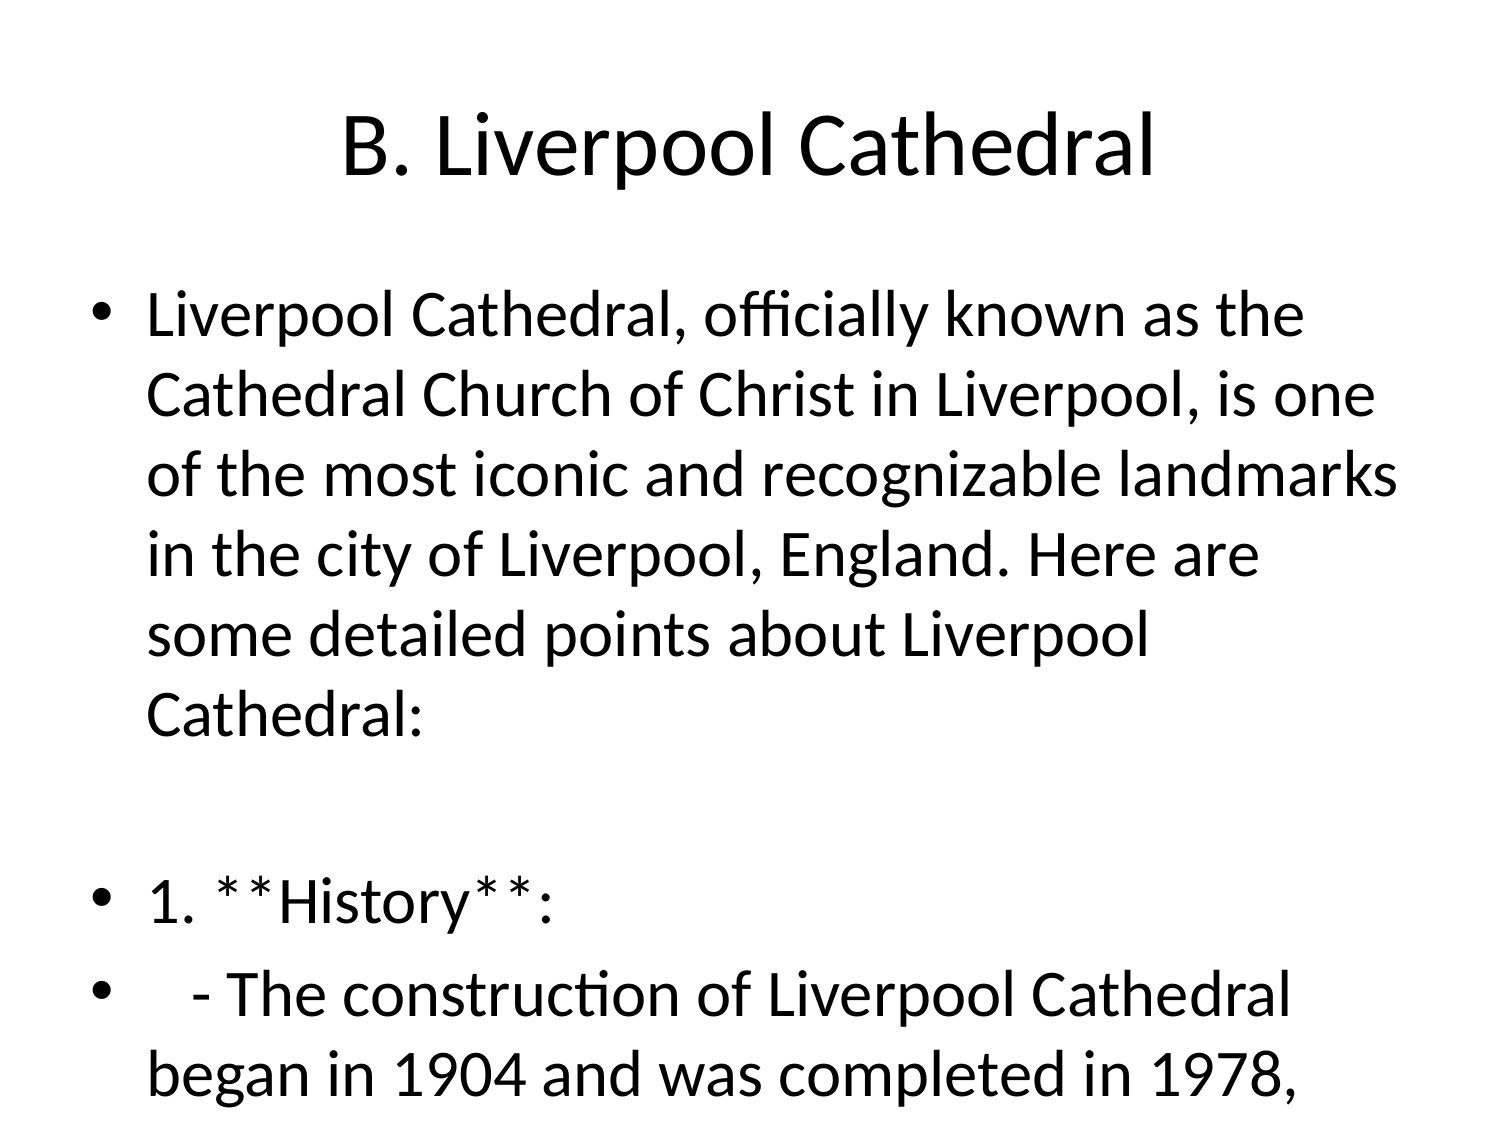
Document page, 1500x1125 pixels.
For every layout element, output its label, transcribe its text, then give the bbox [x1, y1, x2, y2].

list Liverpool Cathedral, officially known as the Cathedral Church of Christ in Liverpool, is one of the most iconic and recognizable landmarks in the city of Liverpool, England. Here are some detailed points about Liverpool Cathedral: 1. **History**: - The construction of Liverpool Cathedral began in 1904 and was completed in 1978, making it the largest cathedral in the United Kingdom. - The cathedral was designed by renowned architect Sir Giles Gilbert Scott, who also designed the iconic red telephone box in Britain. 2. **Architecture**: - Liverpool Cathedral is built in the English Gothic style and is known for its imposing size and striking architecture. - The cathedral's interior boasts a vast nave, grand columns, intricate stone carvings, and stunning stained glass windows. - The West Window is one of the world's largest stained glass windows and is a major feature of the cathedral. 3. **Features**: - The cathedral's tower offers panoramic views of the city of Liverpool and the River Mersey from its observation platform. - The Lady Chapel is a beautifully decorated space within the cathedral dedicated to the Virgin Mary. - The cathedral houses a vast organ with over 10,000 pipes, which is used for concerts and recitals. 4. **Significance**: - Liverpool Cathedral is a popular tourist attraction and a place of worship for the local community. - The cathedral hosts regular services, concerts, art exhibitions, and educational events. - It is also a venue for special events such as weddings, baptisms, and memorial services. 5. **Visiting**: - Visitors can explore the cathedral's interior, climb the tower for stunning views, attend services, and learn about the history and architecture of this impressive building. - There is a gift shop and café on the premises for visitors to enjoy. In conclusion, Liverpool Cathedral is a masterpiece of architecture and a symbol of faith and spirituality in Liverpool. Its grandeur, history, and significance make it a must-visit destination for tourists and a cherished place of worship for the local community. [75, 262, 1425, 1005]
title B. Liverpool Cathedral [75, 45, 1425, 233]
